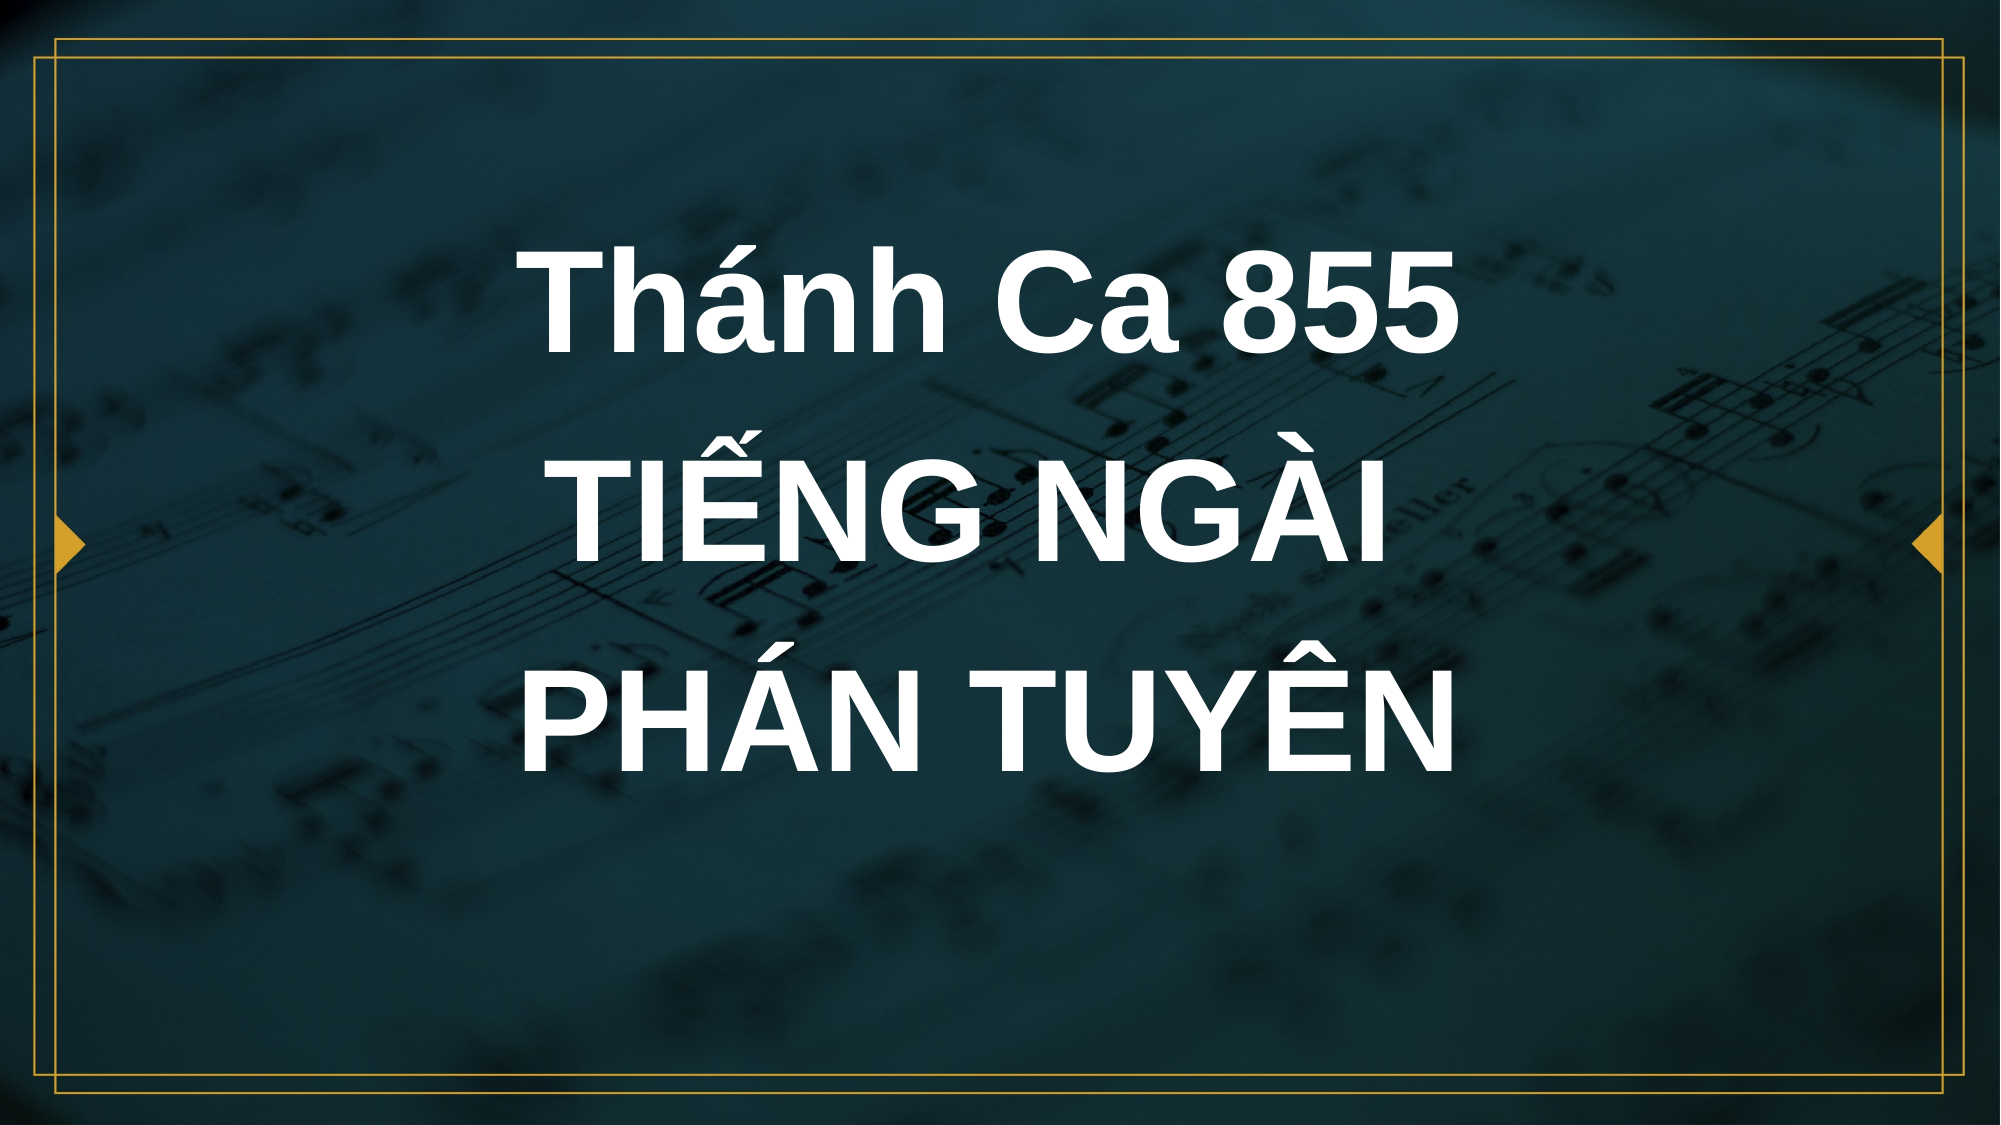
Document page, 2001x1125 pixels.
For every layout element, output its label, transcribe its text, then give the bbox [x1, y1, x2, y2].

picture [0, 0, 2000, 1125]
title Thánh Ca 855 TIẾNG NGÀI PHÁN TUYÊN [103, 151, 1875, 821]
